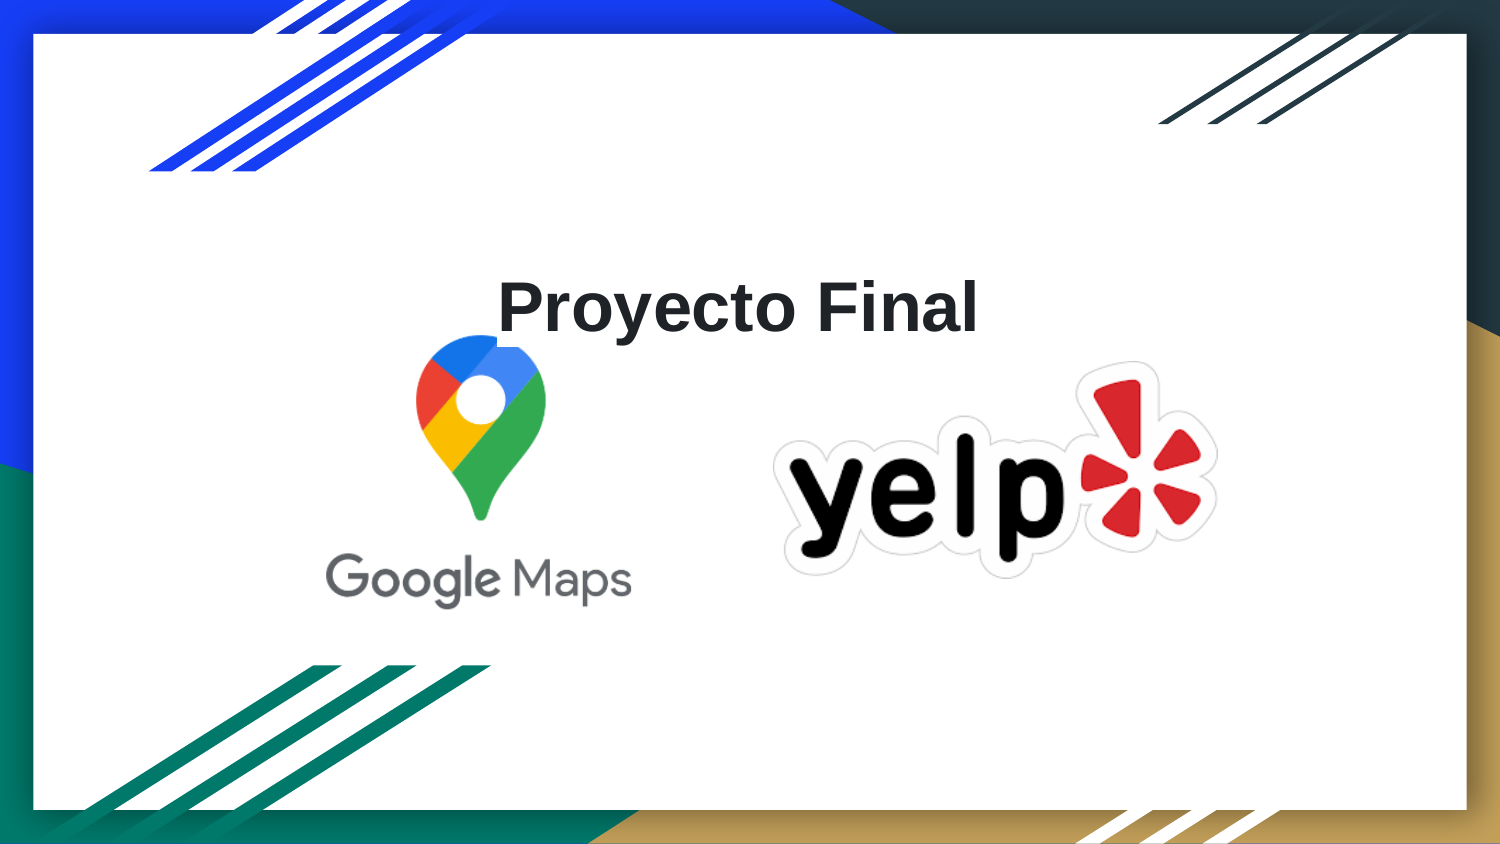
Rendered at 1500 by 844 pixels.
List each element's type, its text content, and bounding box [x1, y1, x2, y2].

picture [773, 361, 1218, 579]
title Proyecto Final [299, 233, 1179, 363]
picture [282, 321, 664, 620]
